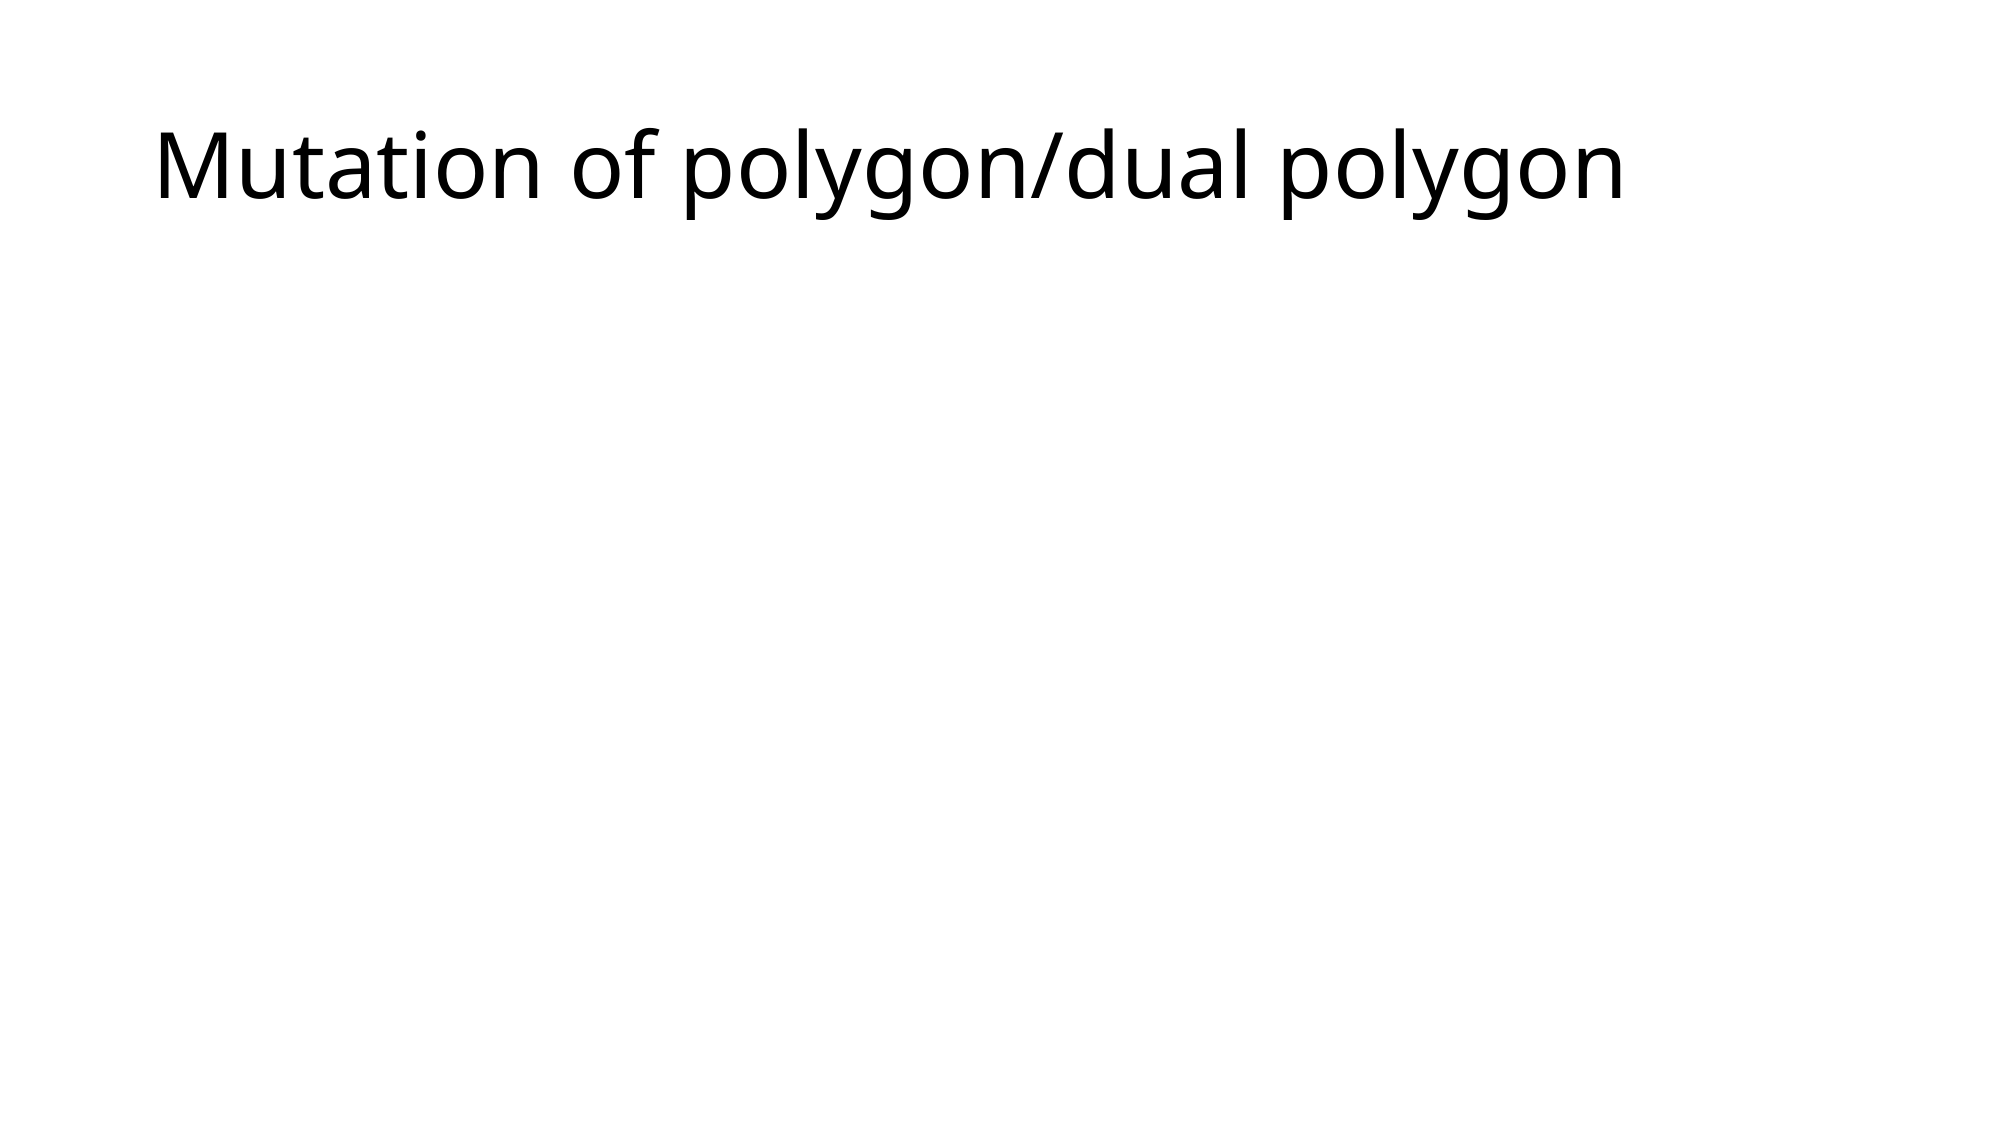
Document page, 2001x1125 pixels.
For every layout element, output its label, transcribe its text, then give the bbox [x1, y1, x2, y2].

title Mutation of polygon/dual polygon [137, 59, 1863, 278]
